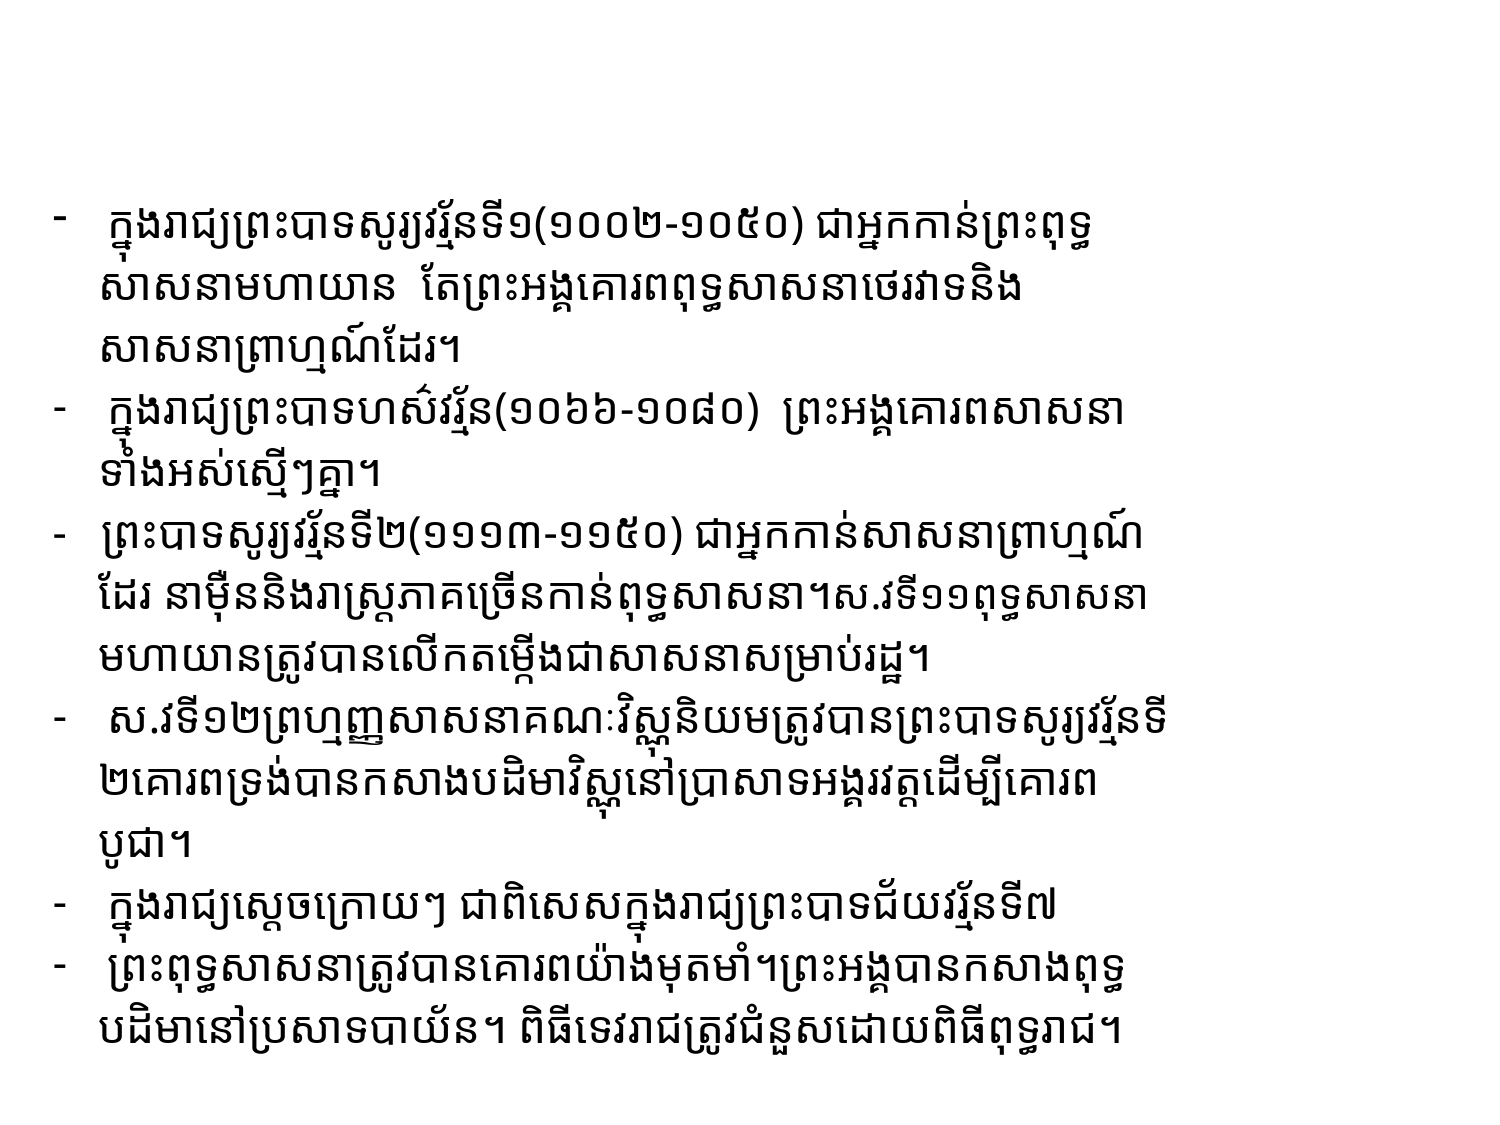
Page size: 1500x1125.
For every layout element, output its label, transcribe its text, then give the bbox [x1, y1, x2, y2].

list ក្នុងរាជ្យព្រះបាទសូរ្យវរ្ម័នទី១(១០០២-១០៥០) ជាអ្នកកាន់ព្រះពុទ្ធ សាសនាមហាយាន តែព្រះអង្គគោរពពុទ្ធសាសនាថេរវាទនិង សាសនាព្រាហ្មណ៍ដែរ។ ក្នុងរាជ្យព្រះបាទហស៌វរ្ម័ន(១០៦៦-១០៨០) ព្រះអង្គគោរពសាសនា ទាំងអស់ស្មើៗគ្នា។ - ព្រះបាទសូរ្យវរ្ម័នទី២(១១១៣-១១៥០) ជាអ្នកកាន់សាសនាព្រាហ្មណ៍ ដែរ នាម៉ឺននិងរាស្រ្តភាគច្រើនកាន់ពុទ្ធសាសនា។ស.វទី១១ពុទ្ធសាសនា មហាយានត្រូវបានលើកតម្កើងជាសាសនាសម្រាប់រដ្ឋ។ ស.វទី១២ព្រហ្មញ្ញសាសនាគណៈវិស្ណុនិយមត្រូវបានព្រះបាទសូរ្យវរ្ម័នទី ២គោរពទ្រង់បានកសាងបដិមាវិស្ណុនៅប្រាសាទអង្គរវត្តដើម្បីគោរព បូជា។ ក្នុងរាជ្យស្តេចក្រោយៗ ជាពិសេសក្នុងរាជ្យព្រះបាទជ័យវរ្ម័នទី៧ ព្រះពុទ្ធសាសនាត្រូវបានគោរពយ៉ាងមុតមាំ។ព្រះអង្គបានកសាងពុទ្ធ បដិមានៅប្រសាទបាយ័ន។ ពិធីទេវរាជត្រូវជំនួសដោយពិធីពុទ្ធរាជ។ [37, 125, 1475, 1075]
